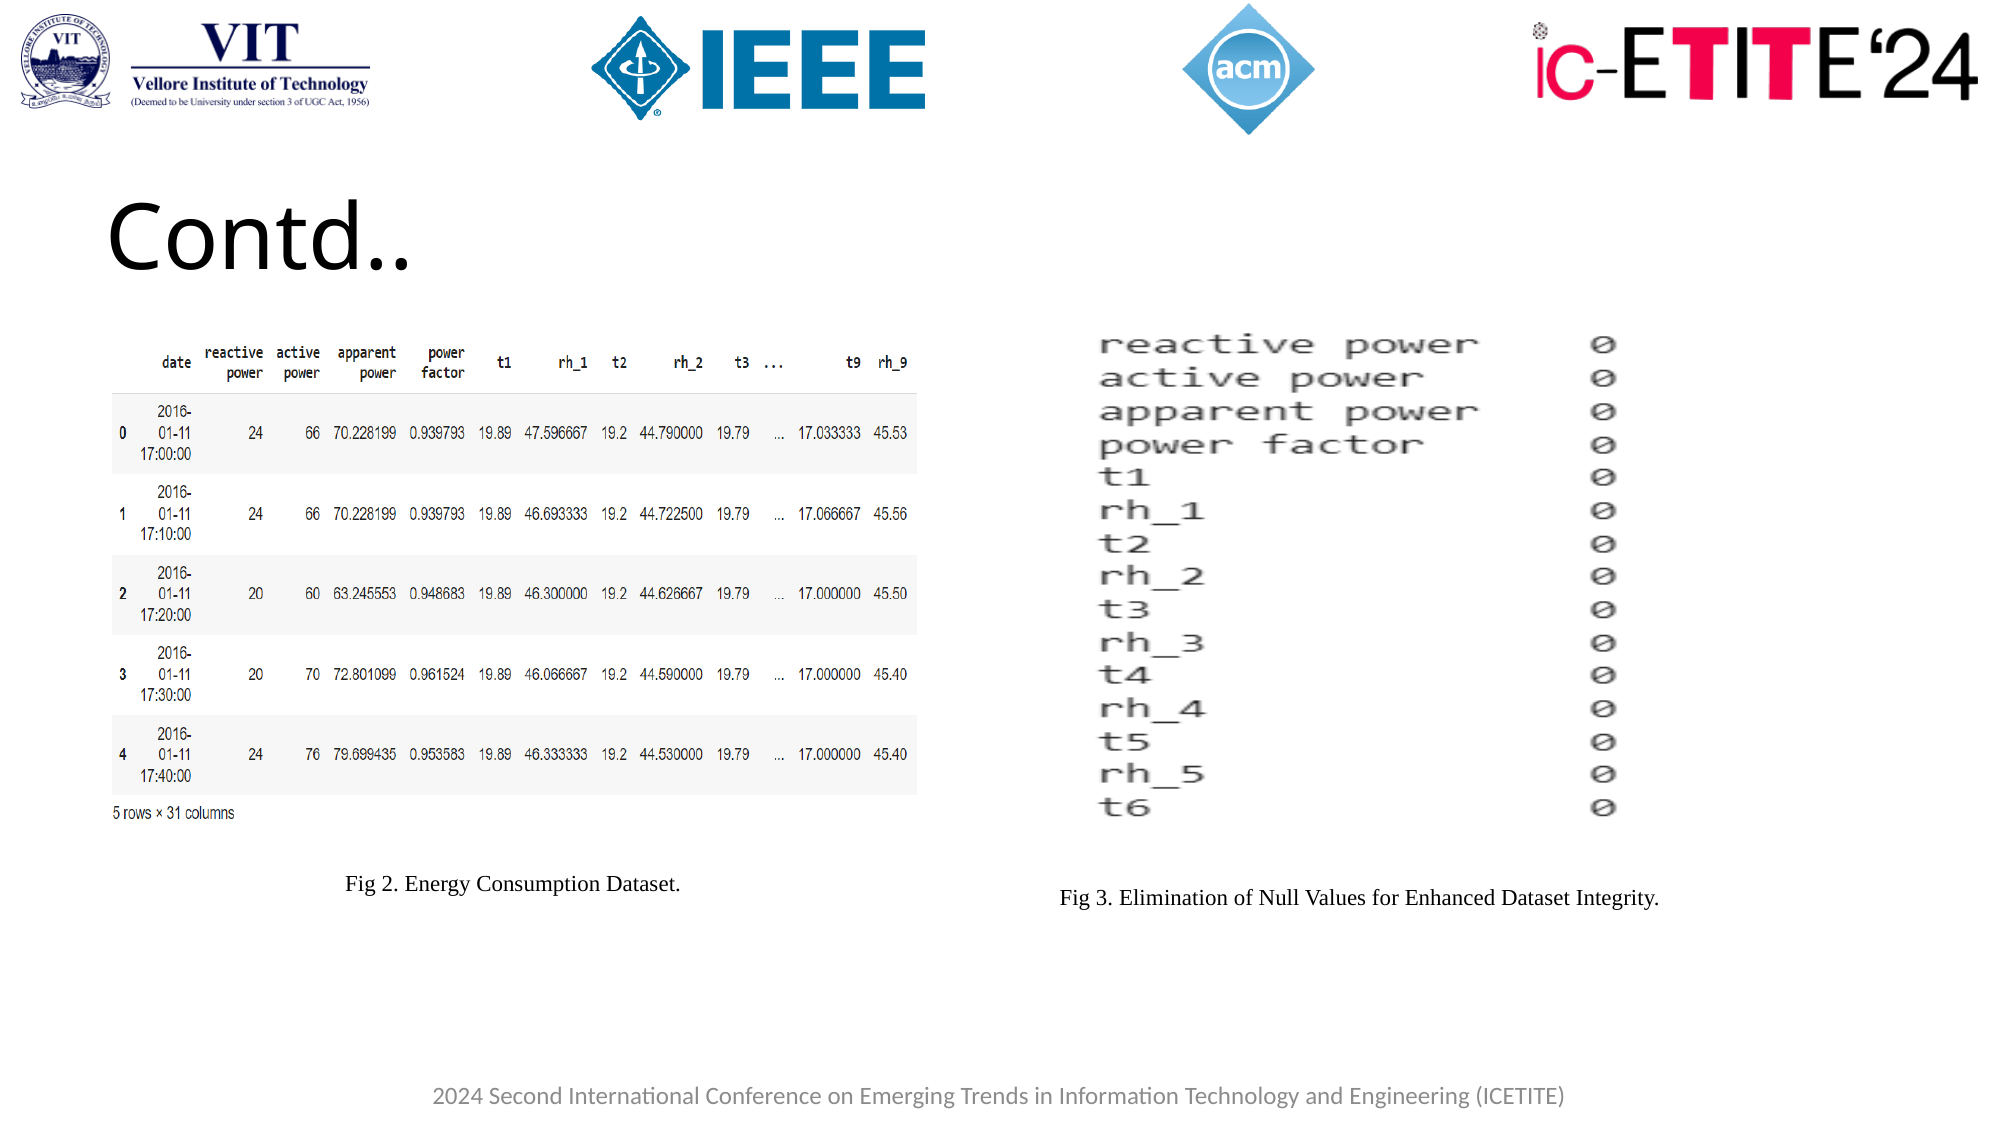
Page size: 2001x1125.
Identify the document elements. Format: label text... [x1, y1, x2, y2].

picture [111, 331, 917, 828]
picture [643, 16, 935, 121]
picture [586, 16, 638, 121]
picture [20, 14, 370, 109]
title Contd.. [90, 151, 1816, 329]
picture [620, 61, 631, 74]
footer 2024 Second International Conference on Emerging Trends in Information Technology and Engineering (ICETITE) [0, 1064, 2000, 1125]
picture [1083, 329, 1637, 827]
text_box Fig 2. Energy Consumption Dataset. [330, 861, 697, 931]
text_box Fig 3. Elimination of Null Values for Enhanced Dataset Integrity. [1022, 874, 1698, 945]
picture [1532, 22, 1980, 101]
picture [1182, 2, 1315, 135]
picture [631, 44, 650, 93]
